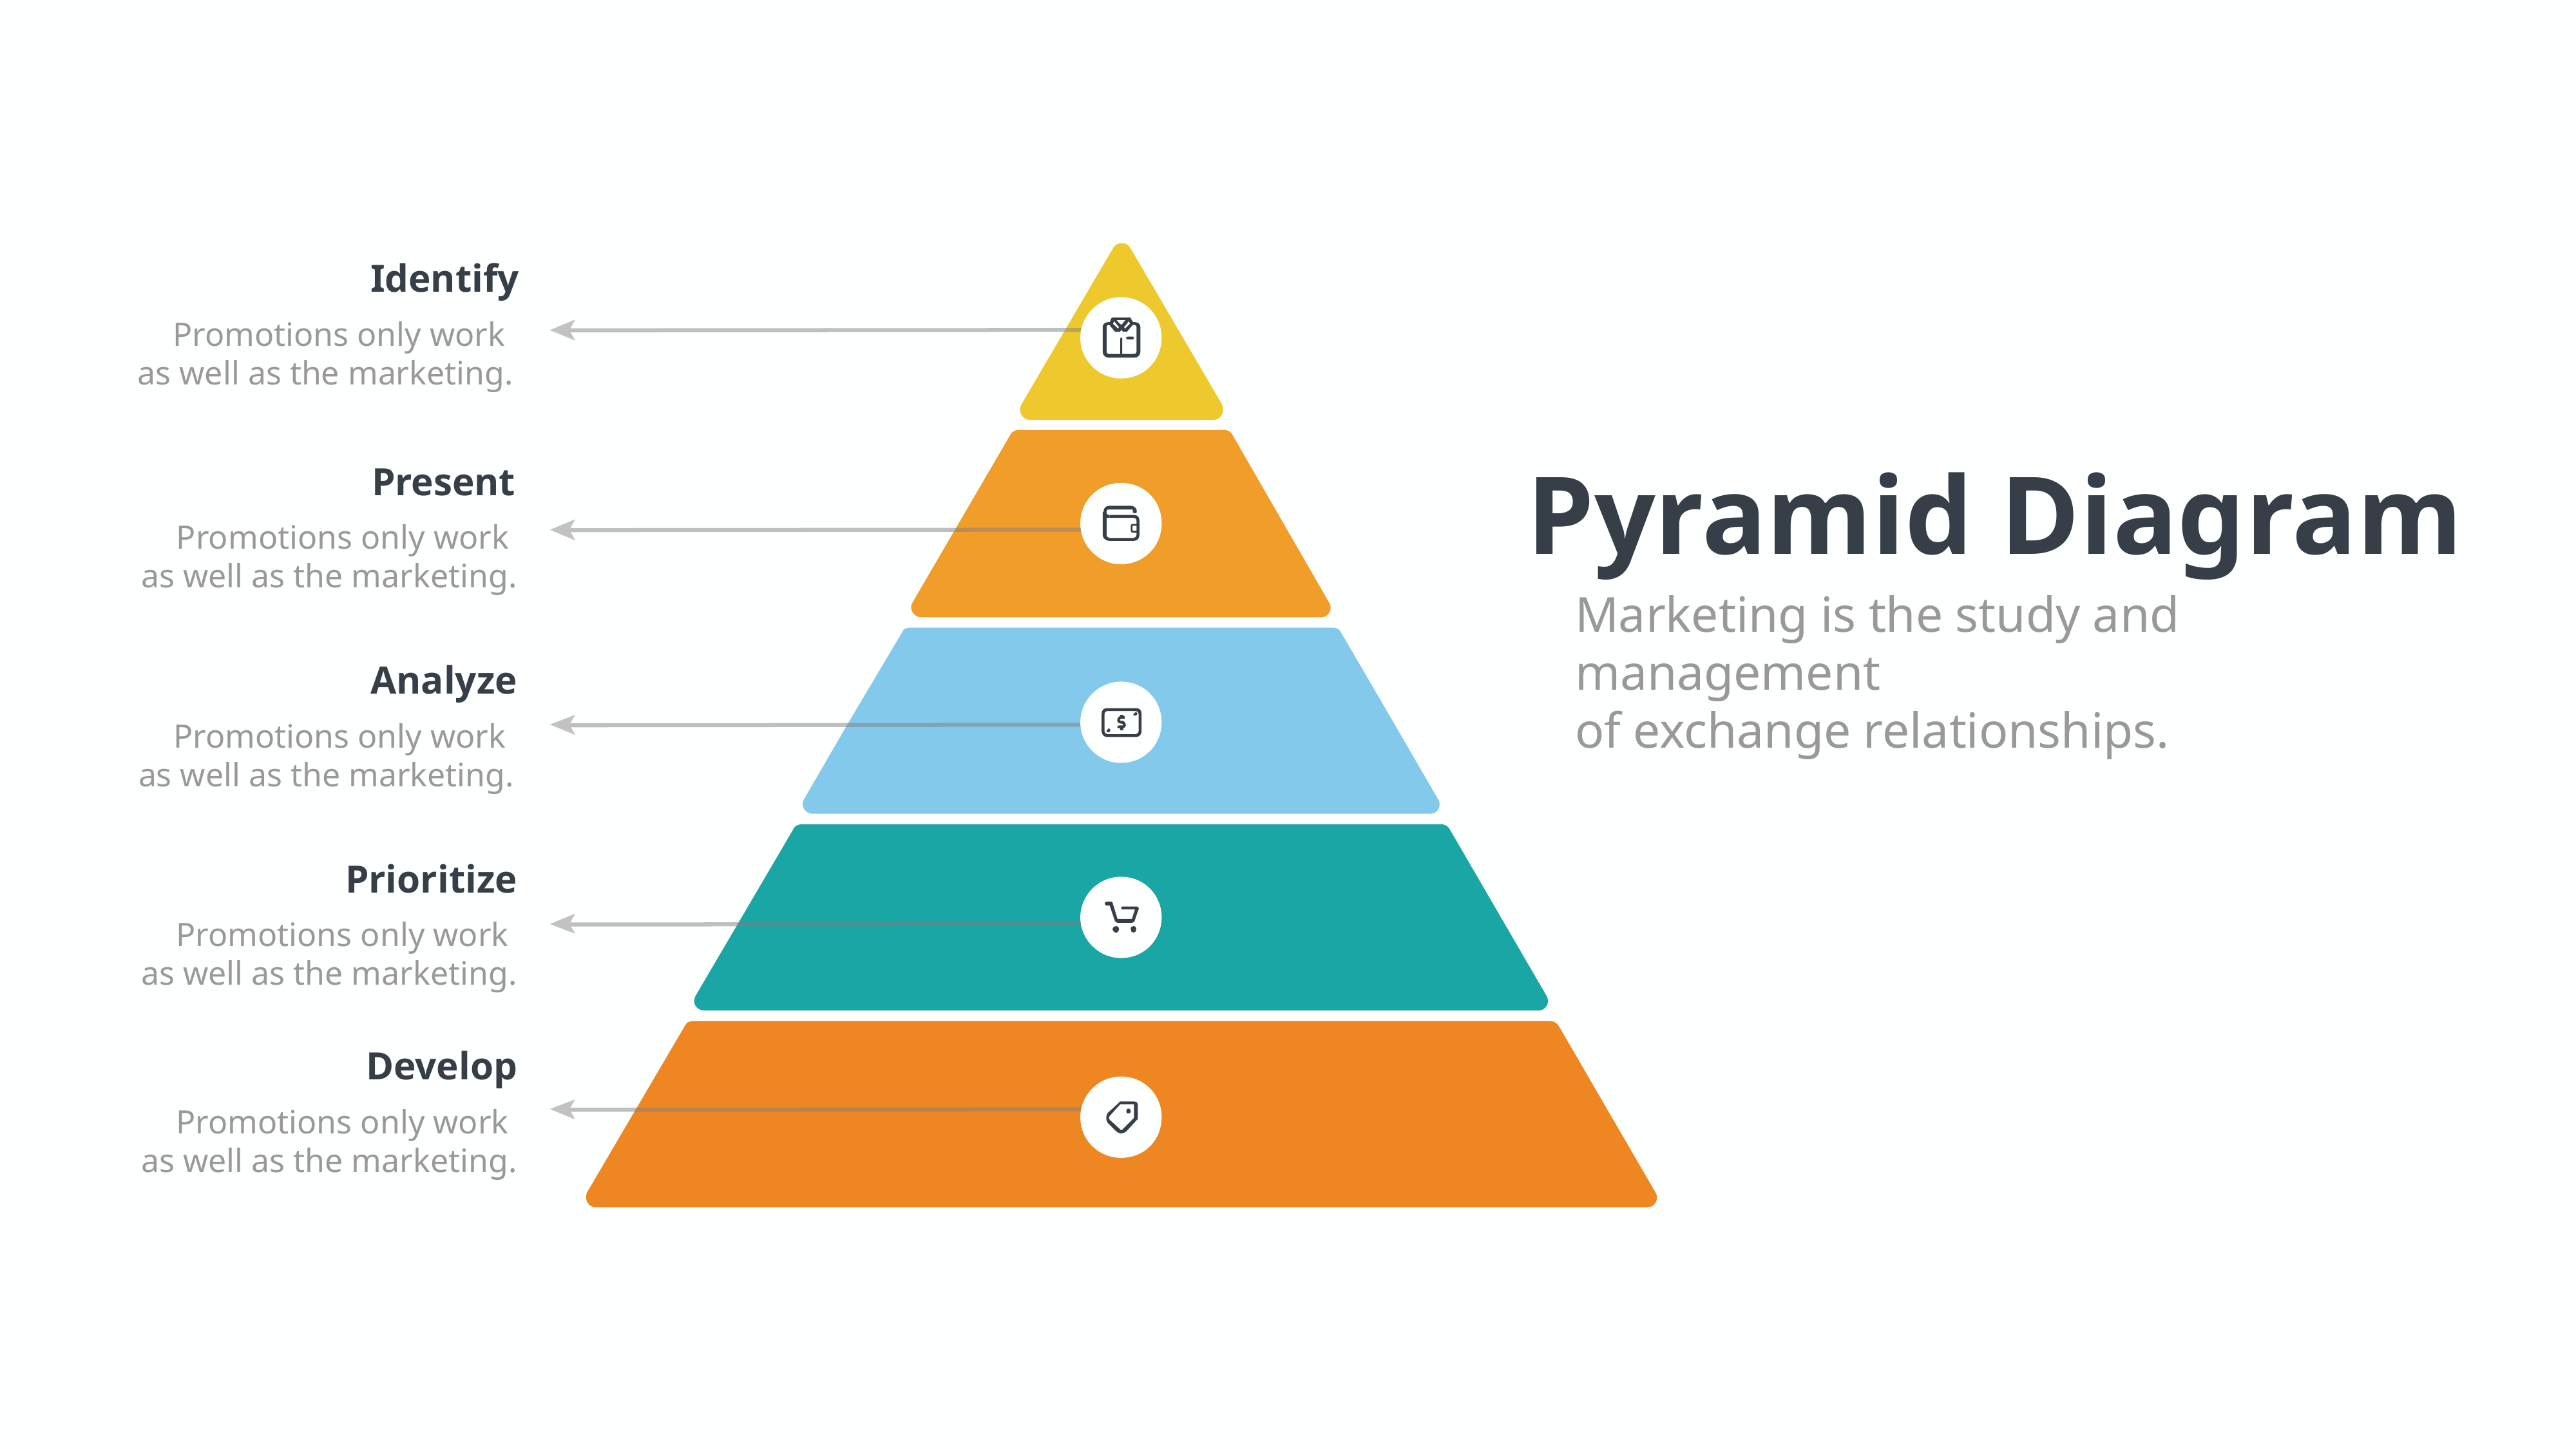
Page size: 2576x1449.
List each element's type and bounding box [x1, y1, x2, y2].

text_box [1132, 712, 1138, 716]
text_box [1565, 441, 2506, 706]
text_box [1103, 506, 1137, 518]
text_box [1126, 336, 1134, 340]
text_box [1131, 524, 1136, 533]
text_box [1117, 715, 1126, 728]
text_box [1102, 512, 1140, 541]
text_box [1080, 681, 1162, 763]
text_box [1120, 337, 1123, 357]
text_box [549, 715, 575, 735]
text_box [1123, 317, 1134, 325]
text_box [1126, 1108, 1131, 1113]
text_box [1112, 926, 1120, 933]
text_box [75, 250, 529, 397]
text_box [549, 519, 575, 541]
text_box [1106, 728, 1111, 733]
text_box [549, 913, 575, 934]
text_box [1106, 1101, 1138, 1134]
text_box [802, 627, 1440, 814]
text_box [694, 824, 1549, 1011]
text_box [1102, 708, 1142, 737]
text_box [911, 430, 1331, 618]
text_box [1109, 317, 1119, 325]
text_box [79, 1037, 527, 1185]
text_box [1080, 1076, 1162, 1158]
text_box [79, 850, 527, 998]
text_box [1105, 902, 1139, 923]
text_box [586, 1021, 1657, 1208]
text_box [1080, 482, 1162, 565]
text_box [549, 1099, 575, 1120]
text_box [1131, 926, 1136, 933]
text_box [1114, 317, 1127, 321]
text_box [549, 319, 575, 341]
text_box [79, 453, 527, 600]
text_box [1102, 322, 1141, 358]
text_box [1020, 243, 1223, 421]
text_box [1109, 322, 1124, 332]
text_box [76, 652, 527, 799]
text_box [1080, 876, 1162, 958]
text_box [1080, 297, 1162, 379]
text_box [1121, 322, 1134, 332]
